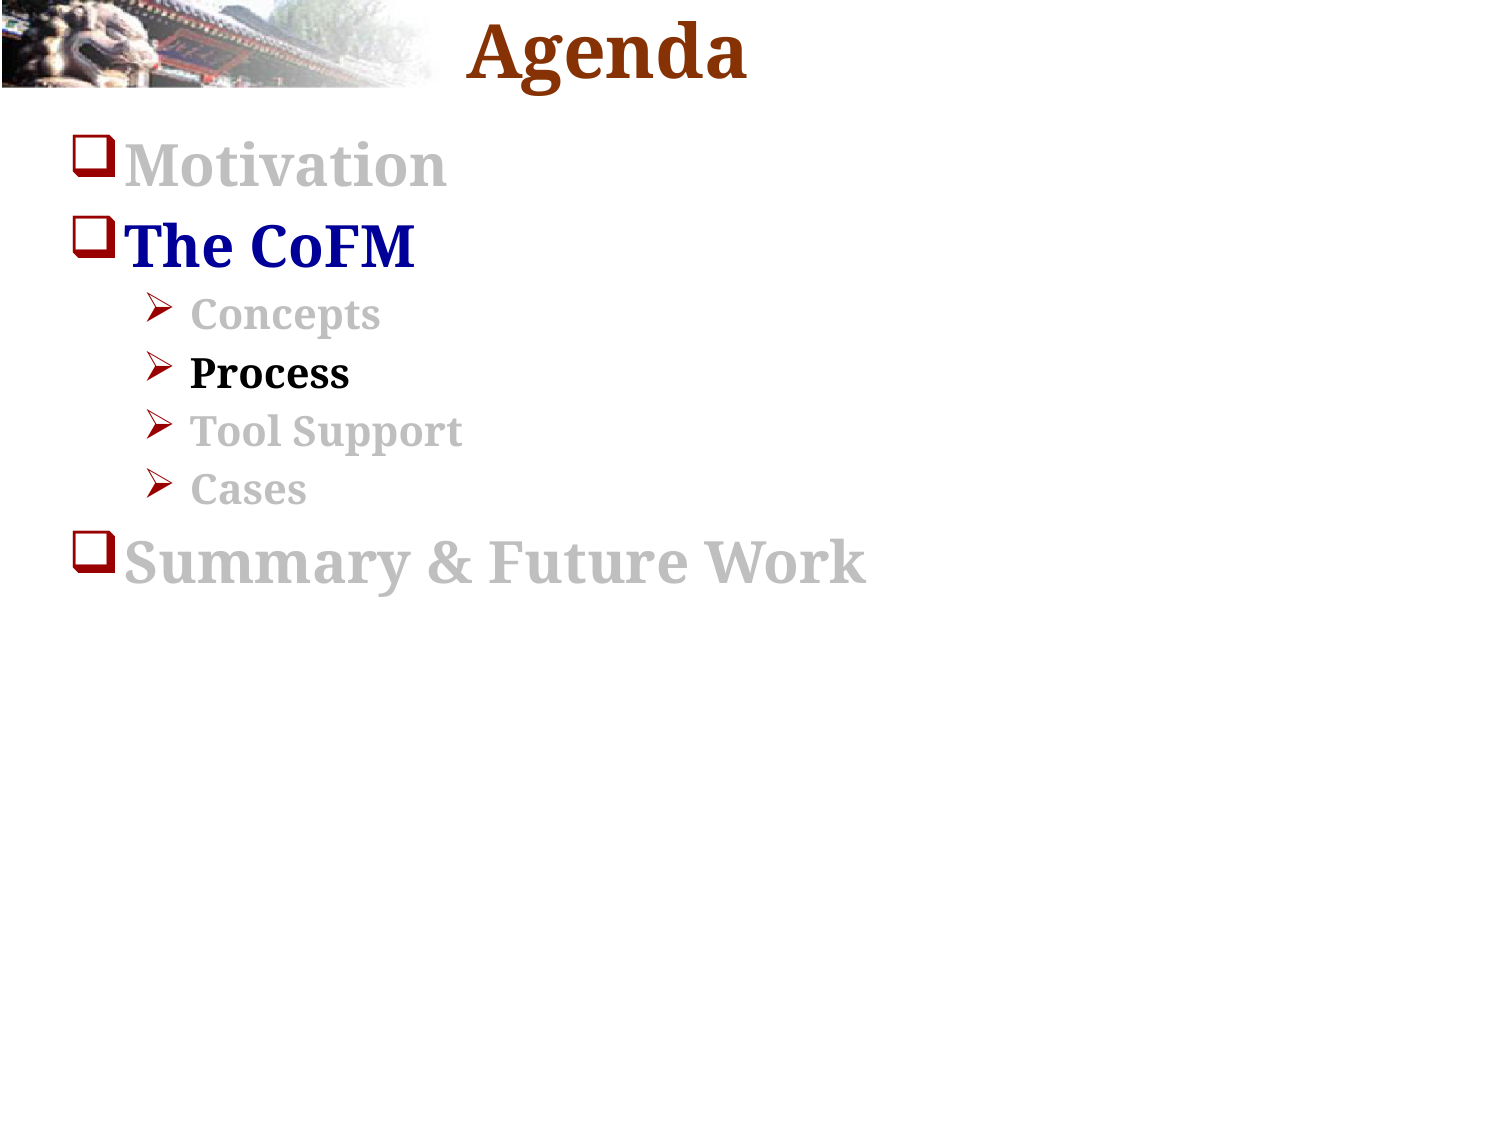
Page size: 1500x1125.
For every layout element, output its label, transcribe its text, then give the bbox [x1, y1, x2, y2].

list Motivation The CoFM Concepts Process Tool Support Cases Summary & Future Work [52, 120, 1438, 976]
title Agenda [450, 0, 1478, 102]
picture [0, 0, 450, 88]
